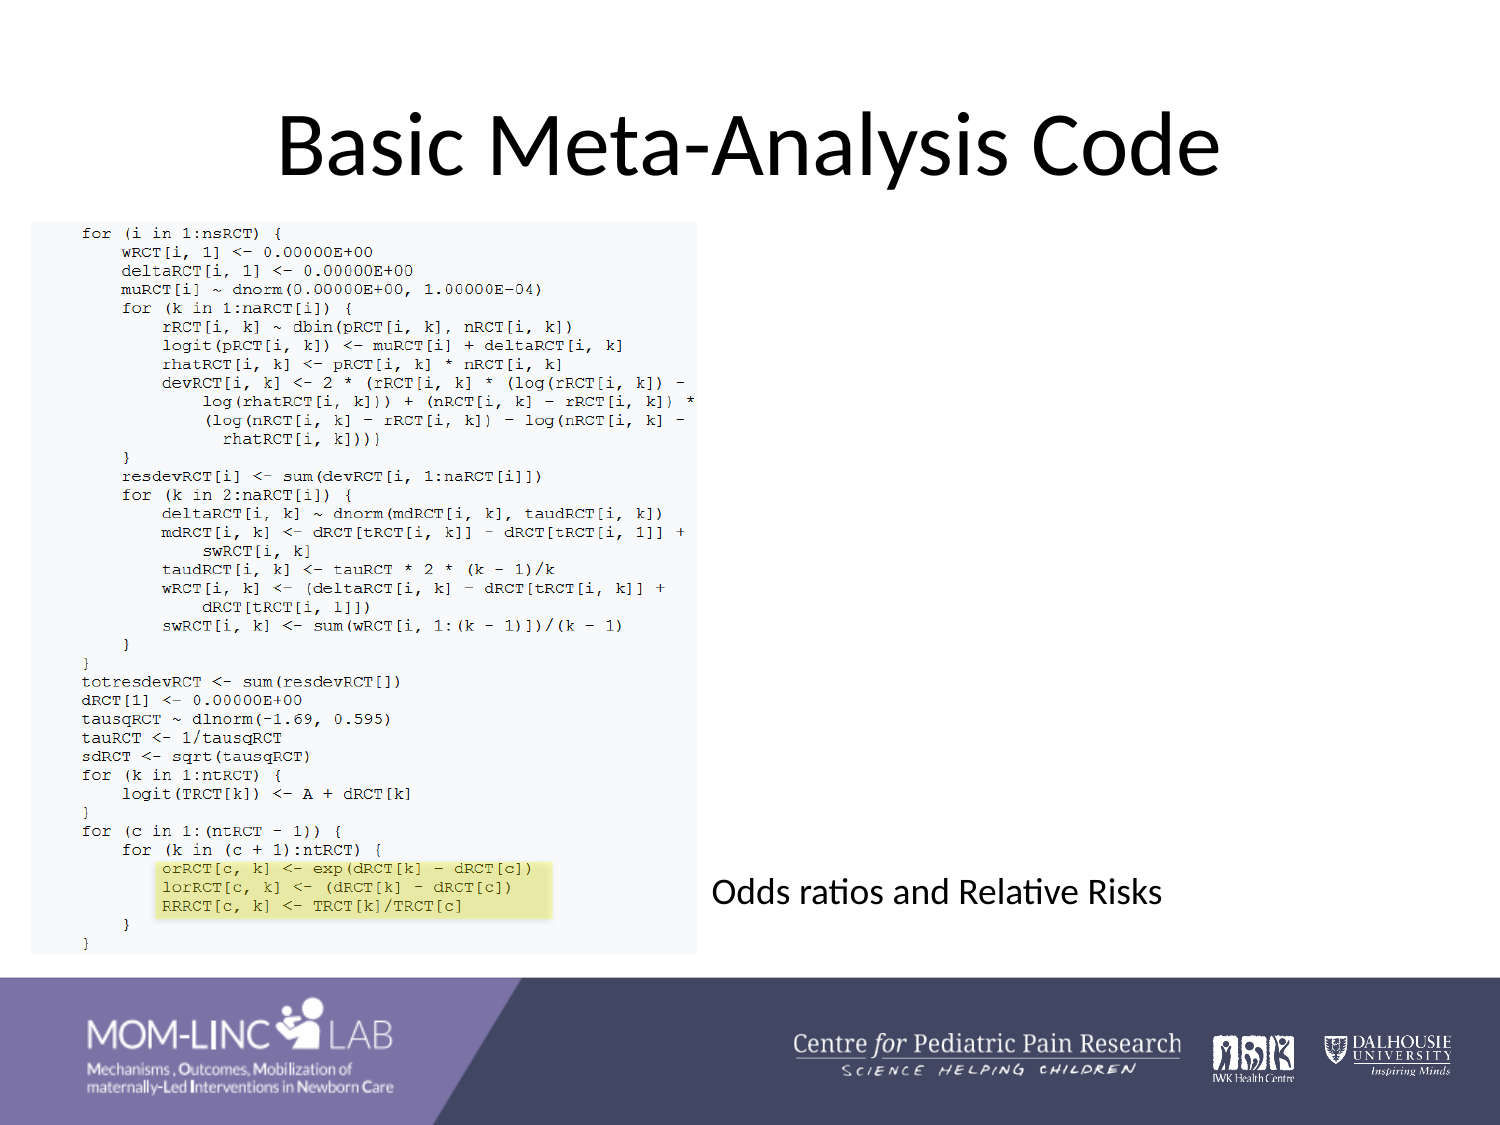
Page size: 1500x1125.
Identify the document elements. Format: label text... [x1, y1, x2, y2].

text_box Odds ratios and Relative Risks [701, 859, 1473, 920]
picture [30, 221, 698, 956]
title Basic Meta-Analysis Code [75, 45, 1425, 233]
